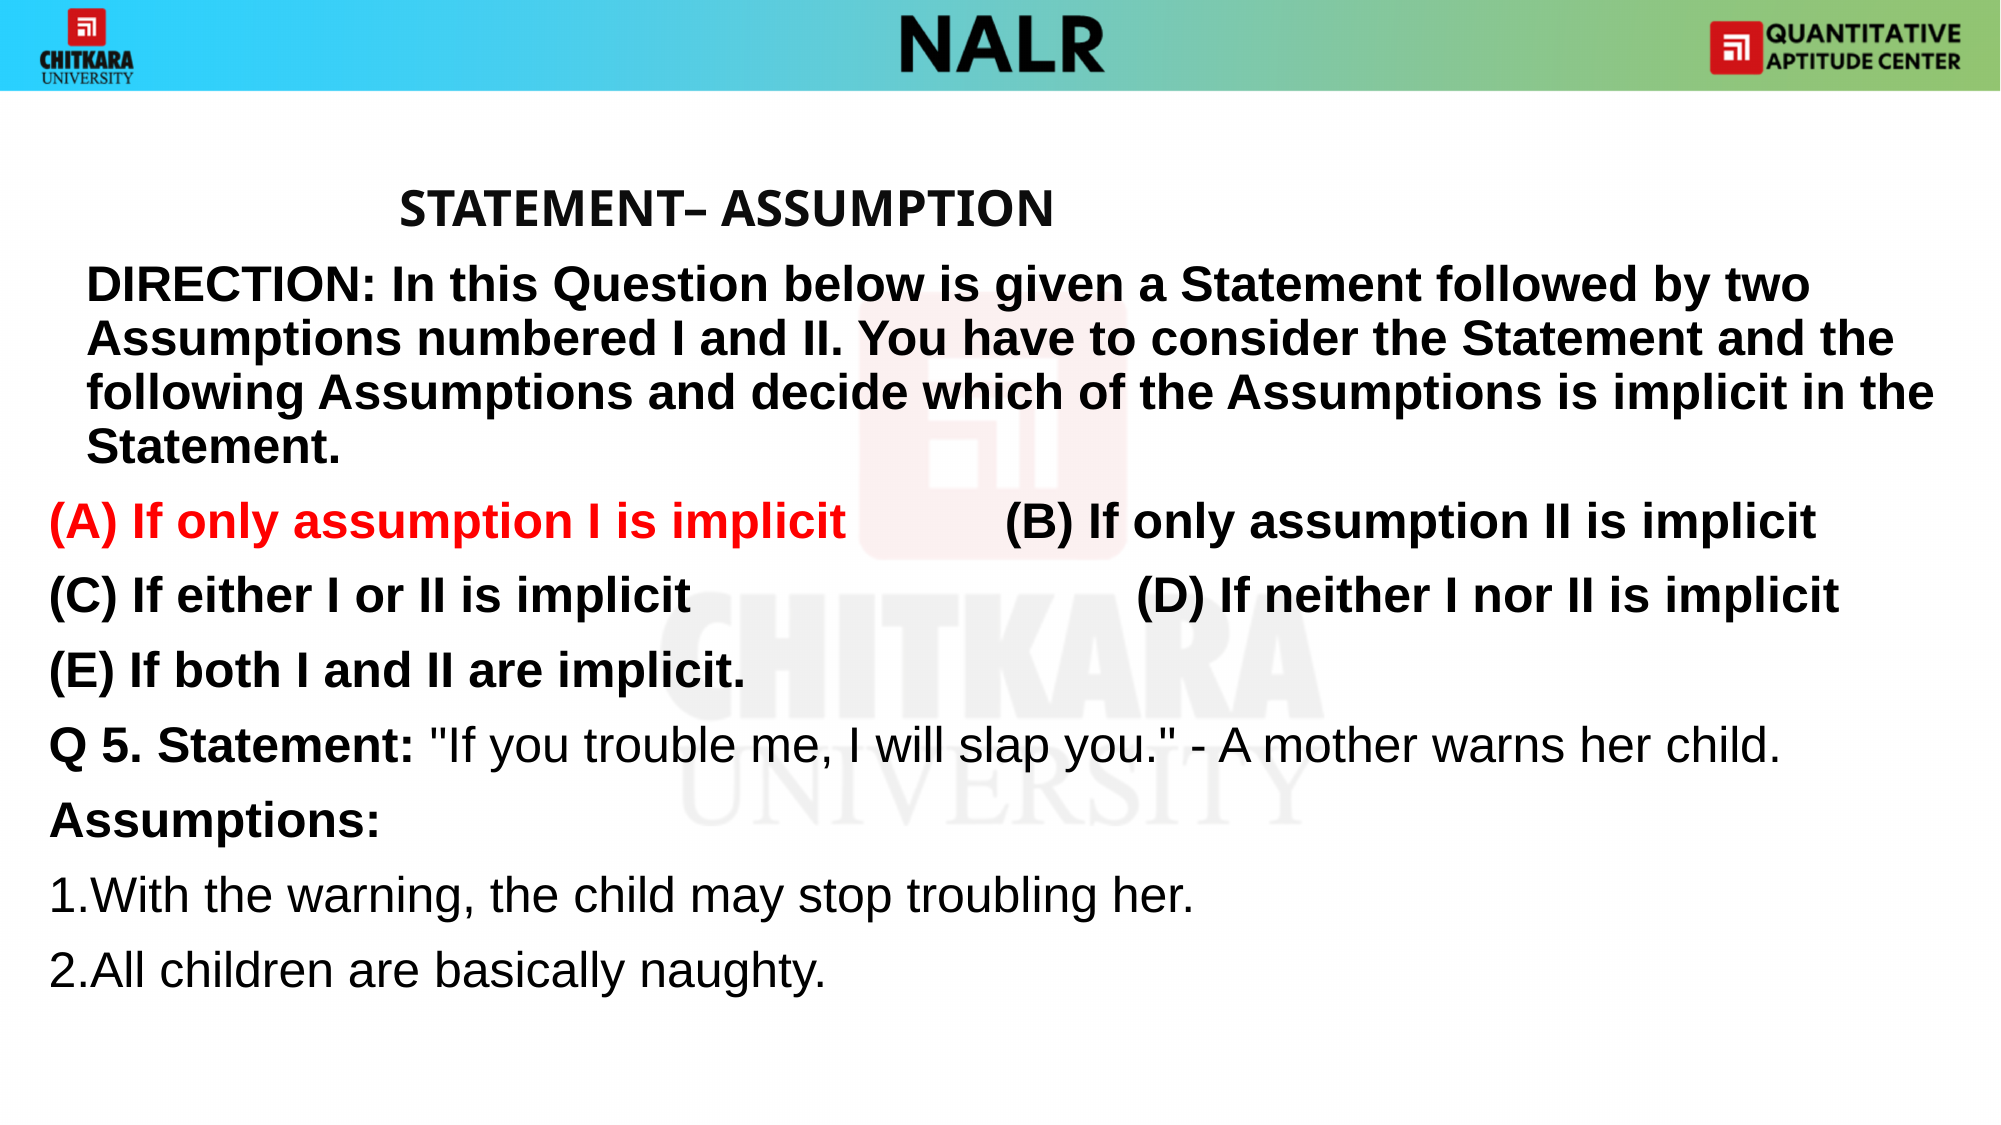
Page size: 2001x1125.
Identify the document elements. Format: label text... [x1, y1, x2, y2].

picture [0, 0, 2001, 1125]
list STATEMENT– ASSUMPTION DIRECTION: In this Question below is given a Statement followed by two Assumptions numbered I and II. You have to consider the Statement and the following Assumptions and decide which of the Assumptions is implicit in the Statement. (A) If only assumption I is implicit (B) If only assumption II is implicit (C) If either I or II is implicit (D) If neither I nor II is implicit (E) If both I and II are implicit. Q 5. Statement: "If you trouble me, I will slap you." - A mother warns her child. Assumptions: 1.With the warning, the child may stop troubling her. 2.All children are basically naughty. [33, 175, 2000, 1053]
